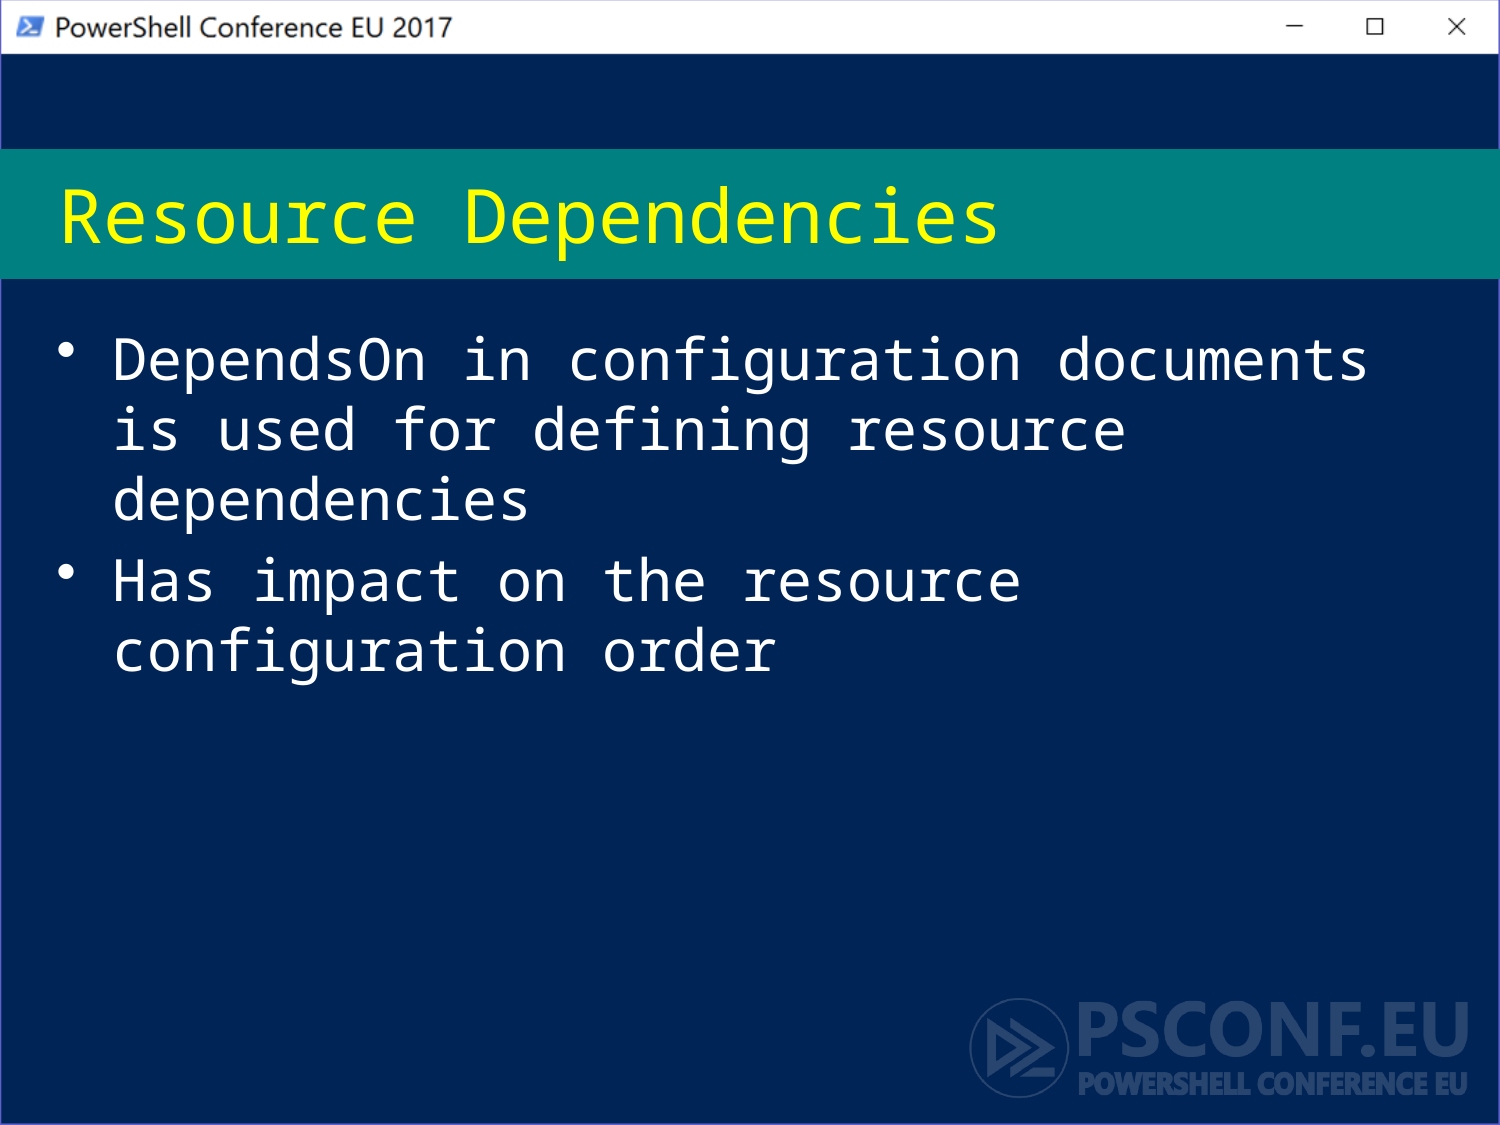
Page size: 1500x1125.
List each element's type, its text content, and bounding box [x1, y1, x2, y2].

picture [0, 0, 1500, 149]
list DependsOn in configuration documents is used for defining resource dependencies Has impact on the resource configuration order [41, 314, 1459, 1035]
picture [0, 279, 1500, 1125]
title Resource Dependencies [0, 149, 1500, 279]
